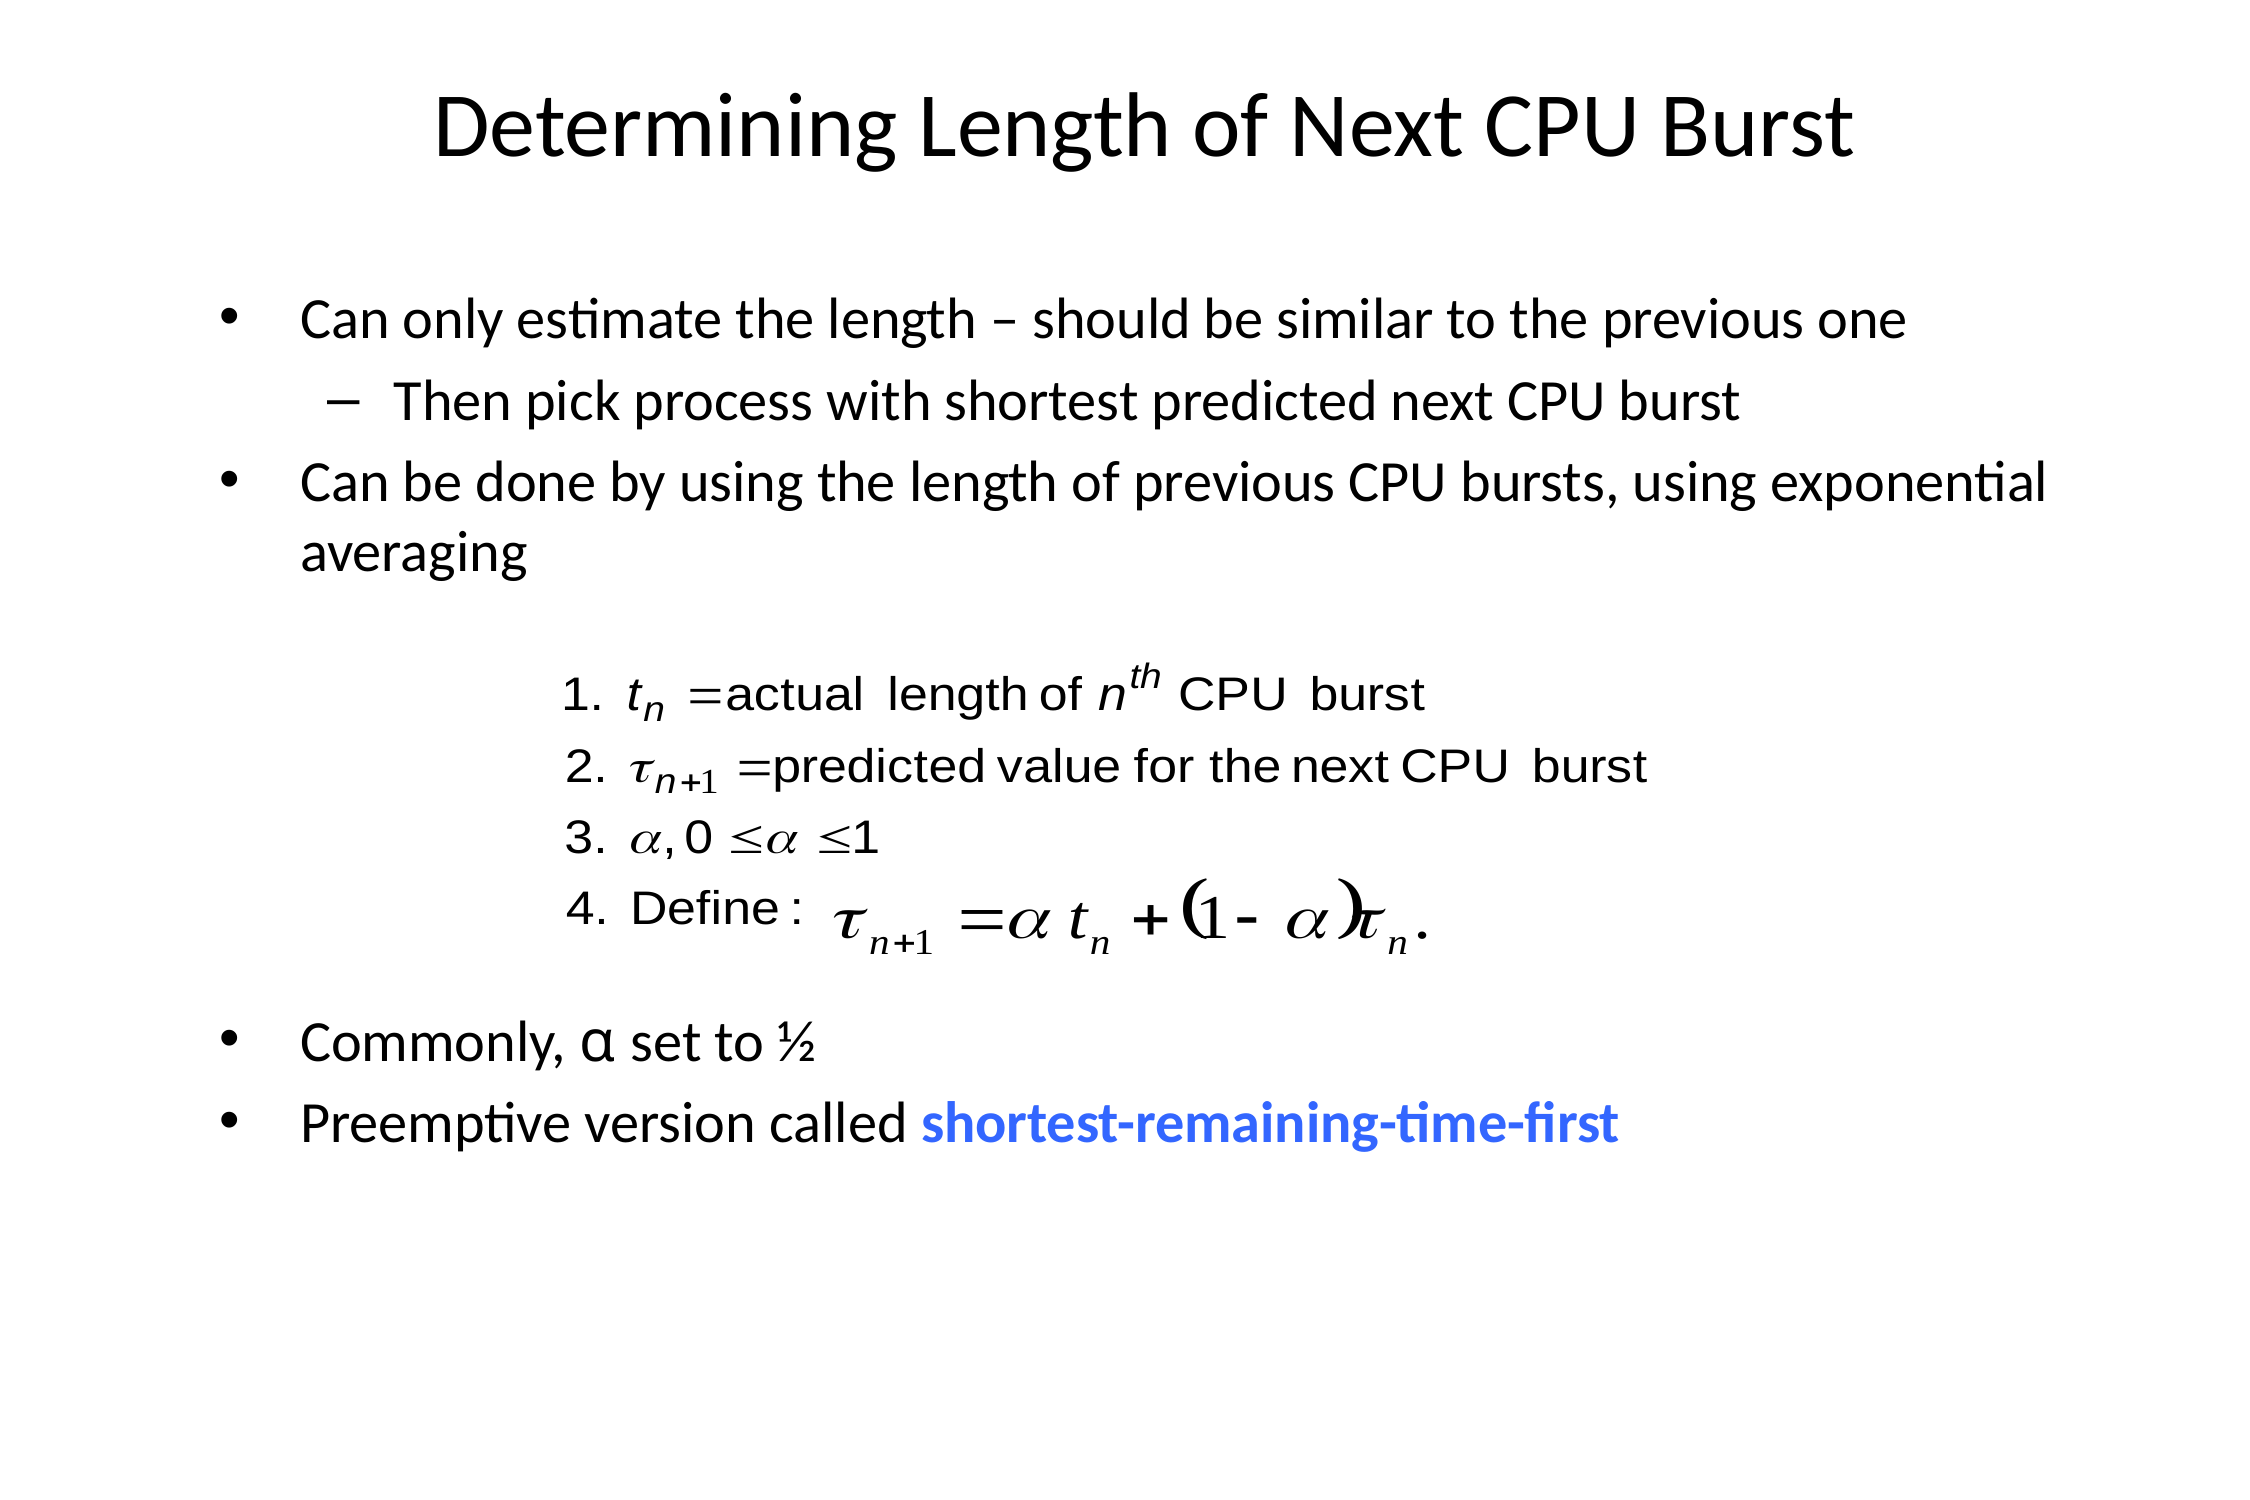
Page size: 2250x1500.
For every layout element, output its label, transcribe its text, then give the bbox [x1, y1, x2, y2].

list Can only estimate the length – should be similar to the previous one Then pick process with shortest predicted next CPU burst Can be done by using the length of previous CPU bursts, using exponential averaging Commonly, α set to ½ Preemptive version called shortest-remaining-time-first [198, 269, 2078, 1350]
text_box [562, 655, 1652, 971]
title Determining Length of Next CPU Burst [188, 53, 2102, 187]
